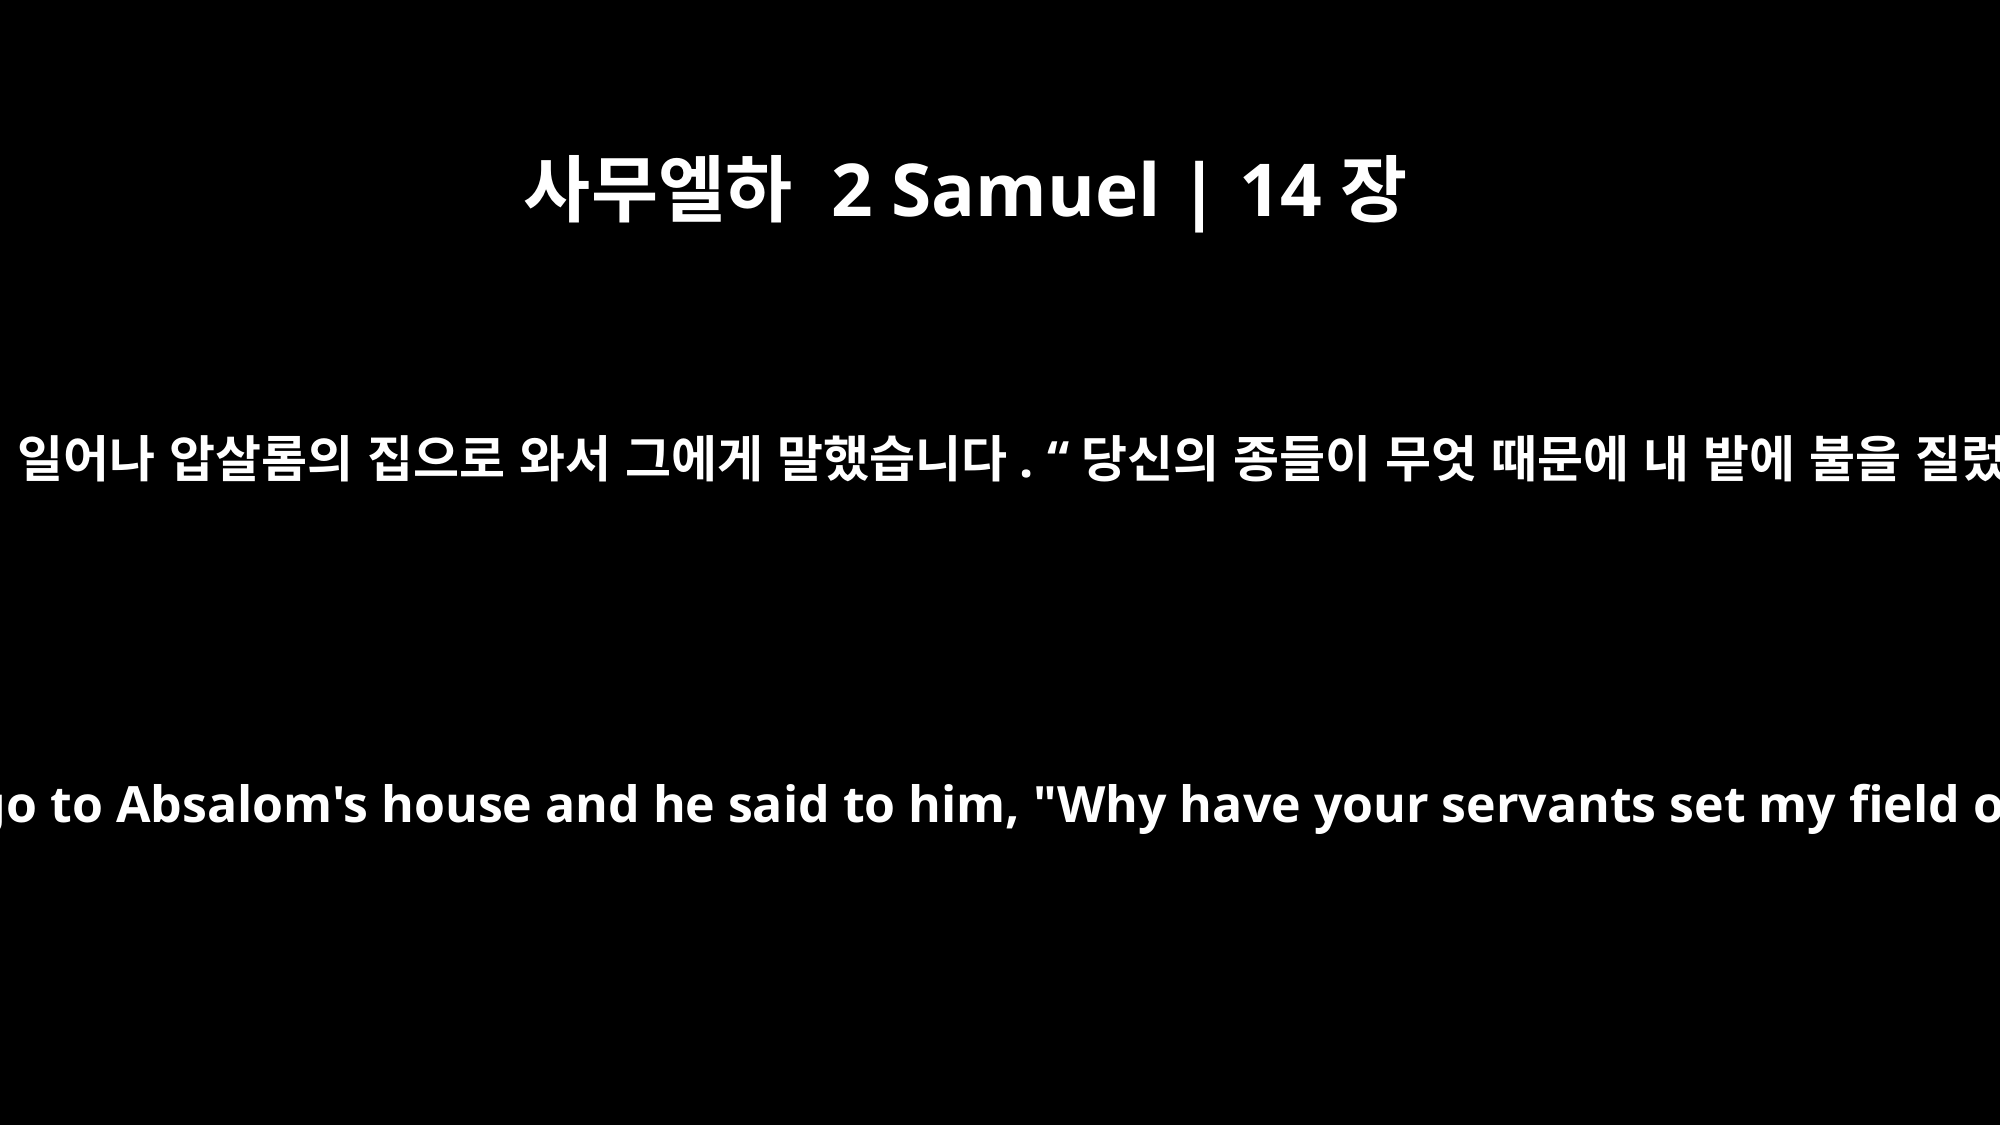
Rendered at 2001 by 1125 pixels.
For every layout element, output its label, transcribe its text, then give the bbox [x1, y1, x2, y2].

text_box 31 그러자 요압이 일어나 압살롬의 집으로 와서 그에게 말했습니다. “당신의 종들이 무엇 때문에 내 밭에 불을 질렀습니까?” [0, 359, 2000, 495]
text_box Then Joab did go to Absalom's house and he said to him, "Why have your servants set my field on fire?" [0, 764, 2000, 840]
text_box 사무엘하 2 Samuel | 14장 [509, 136, 1423, 239]
